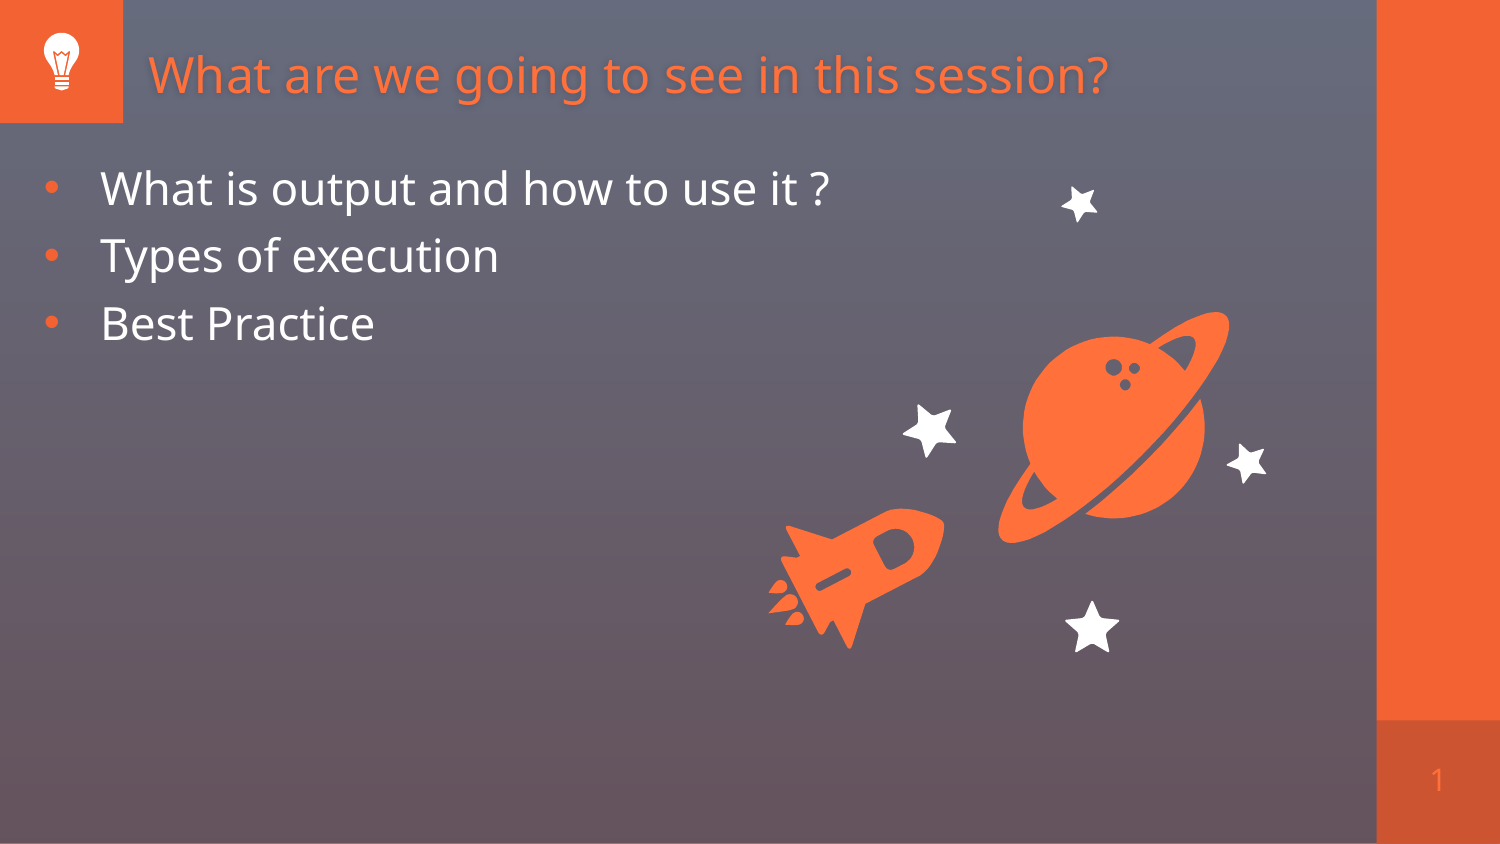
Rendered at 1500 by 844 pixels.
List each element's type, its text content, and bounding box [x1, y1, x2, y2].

slide_number 1 [1376, 720, 1500, 844]
title What are we going to see in this session? [148, 33, 1139, 105]
text_box [1234, 443, 1267, 484]
subtitle What is output and how to use it ? Types of execution Best Practice [43, 159, 1086, 824]
text_box [1065, 600, 1120, 653]
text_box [998, 311, 1230, 544]
text_box [1061, 186, 1098, 223]
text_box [43, 32, 80, 91]
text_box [775, 493, 929, 647]
text_box [902, 404, 956, 458]
